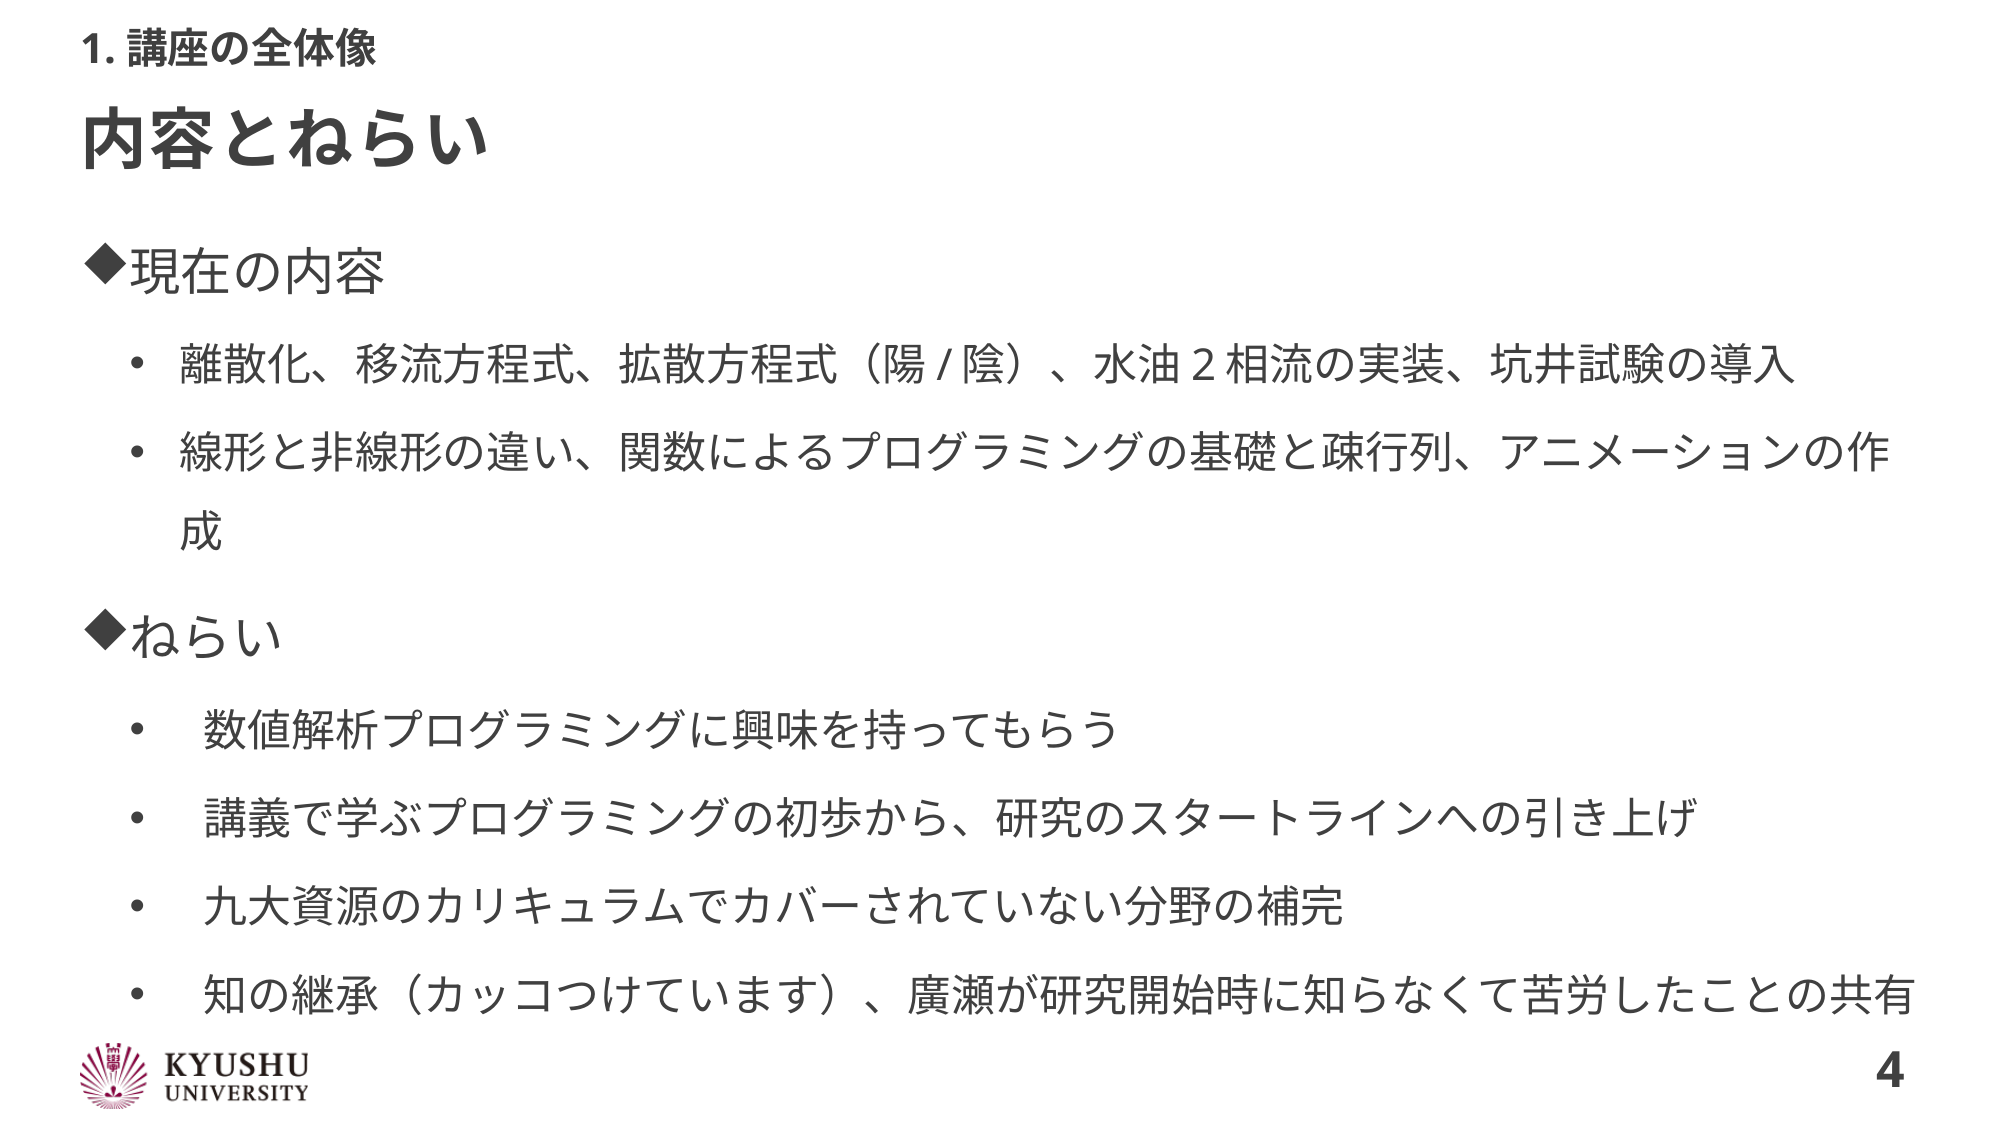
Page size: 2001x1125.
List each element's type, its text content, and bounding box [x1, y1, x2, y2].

list 現在の内容 離散化、移流方程式、拡散方程式（陽/陰）、水油2相流の実装、坑井試験の導入 線形と非線形の違い、関数によるプログラミングの基礎と疎行列、アニメーションの作成 ねらい 数値解析プログラミングに興味を持ってもらう 講義で学ぶプログラミングの初歩から、研究のスタートラインへの引き上げ 九大資源のカリキュラムでカバーされていない分野の補完 知の継承（カッコつけています）、廣瀬が研究開始時に知らなくて苦労したことの共有 [80, 208, 1920, 1058]
list 1.講座の全体像 [80, 23, 955, 73]
title 内容とねらい [80, 103, 1920, 179]
